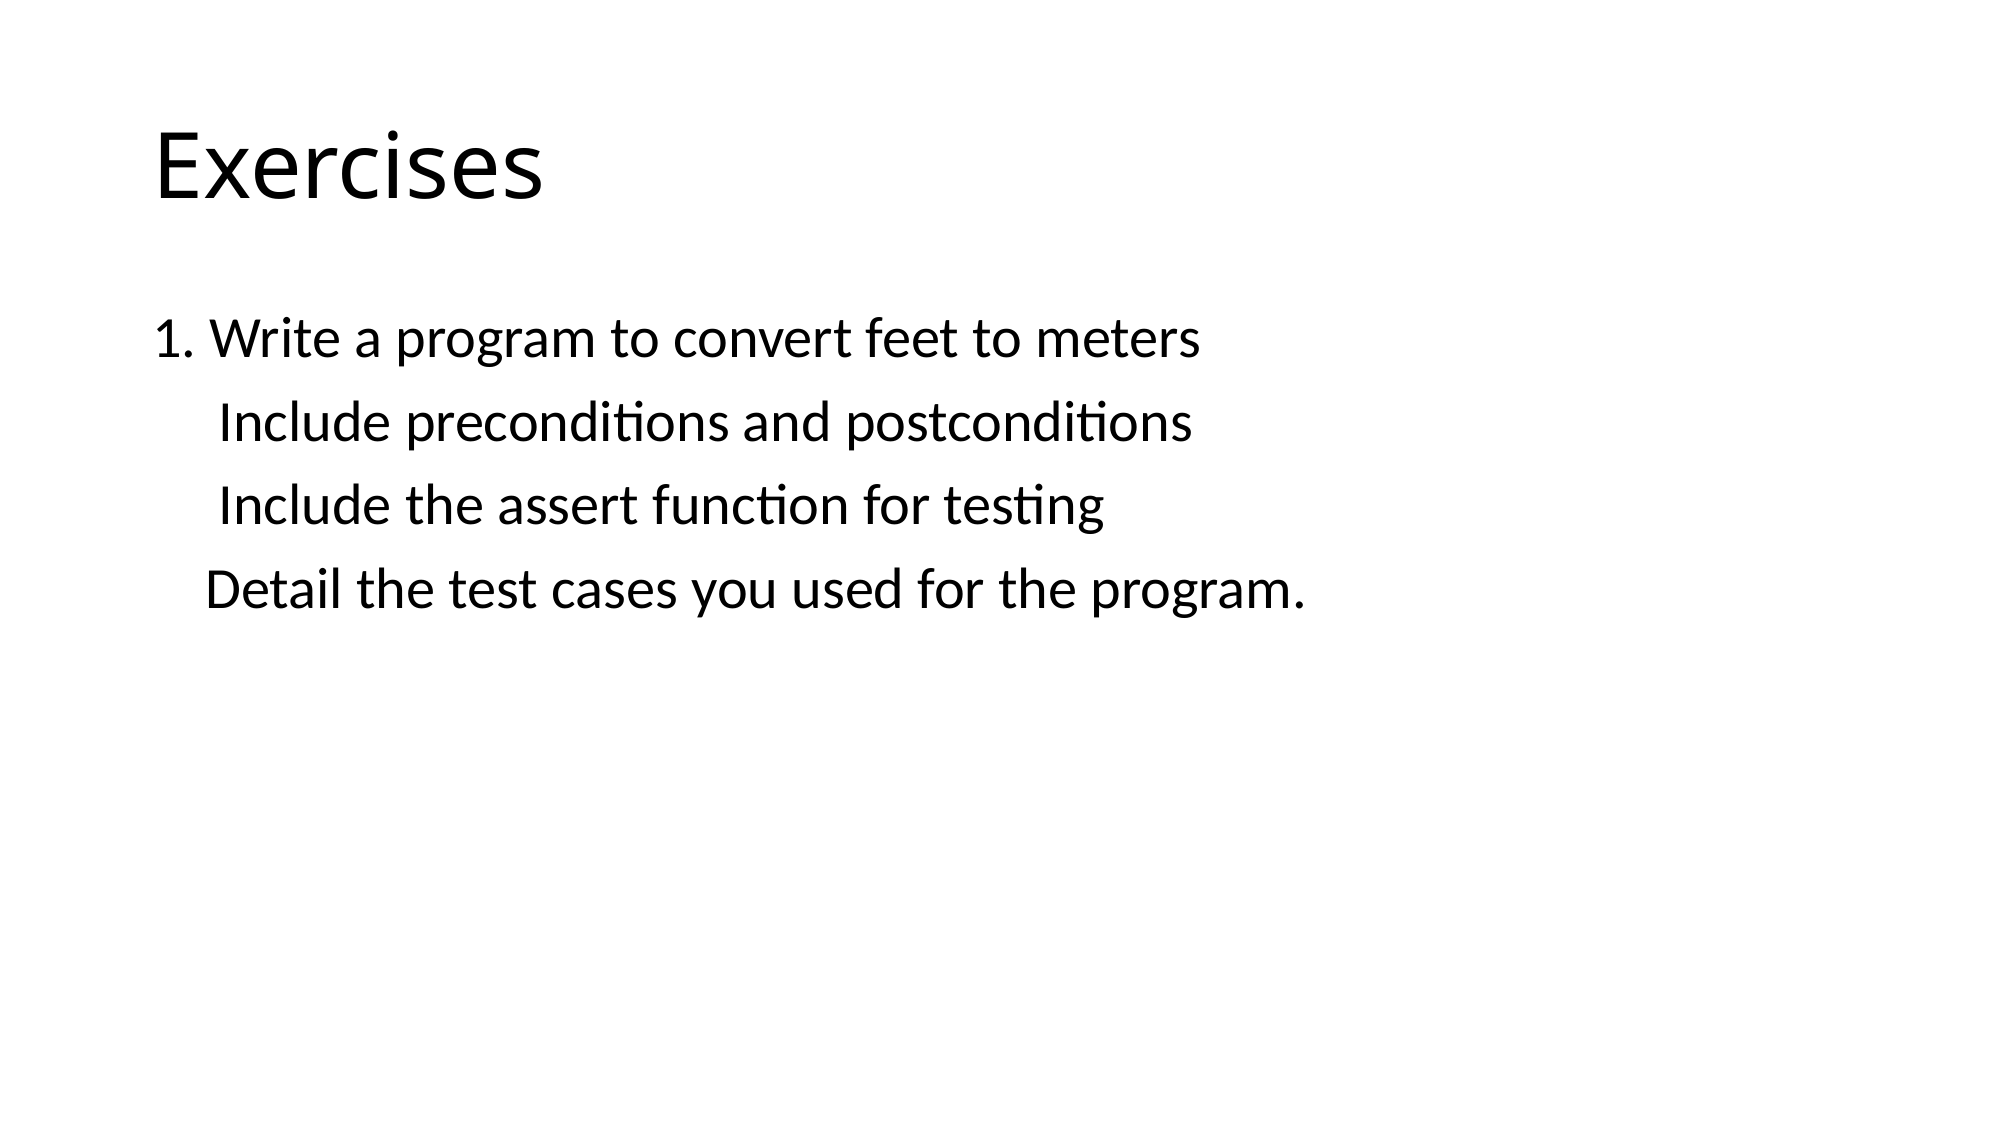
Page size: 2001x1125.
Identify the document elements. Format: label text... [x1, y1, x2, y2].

title Exercises [137, 59, 1863, 278]
list 1. Write a program to convert feet to meters Include preconditions and postconditions Include the assert function for testing Detail the test cases you used for the program. [137, 299, 1863, 1014]
